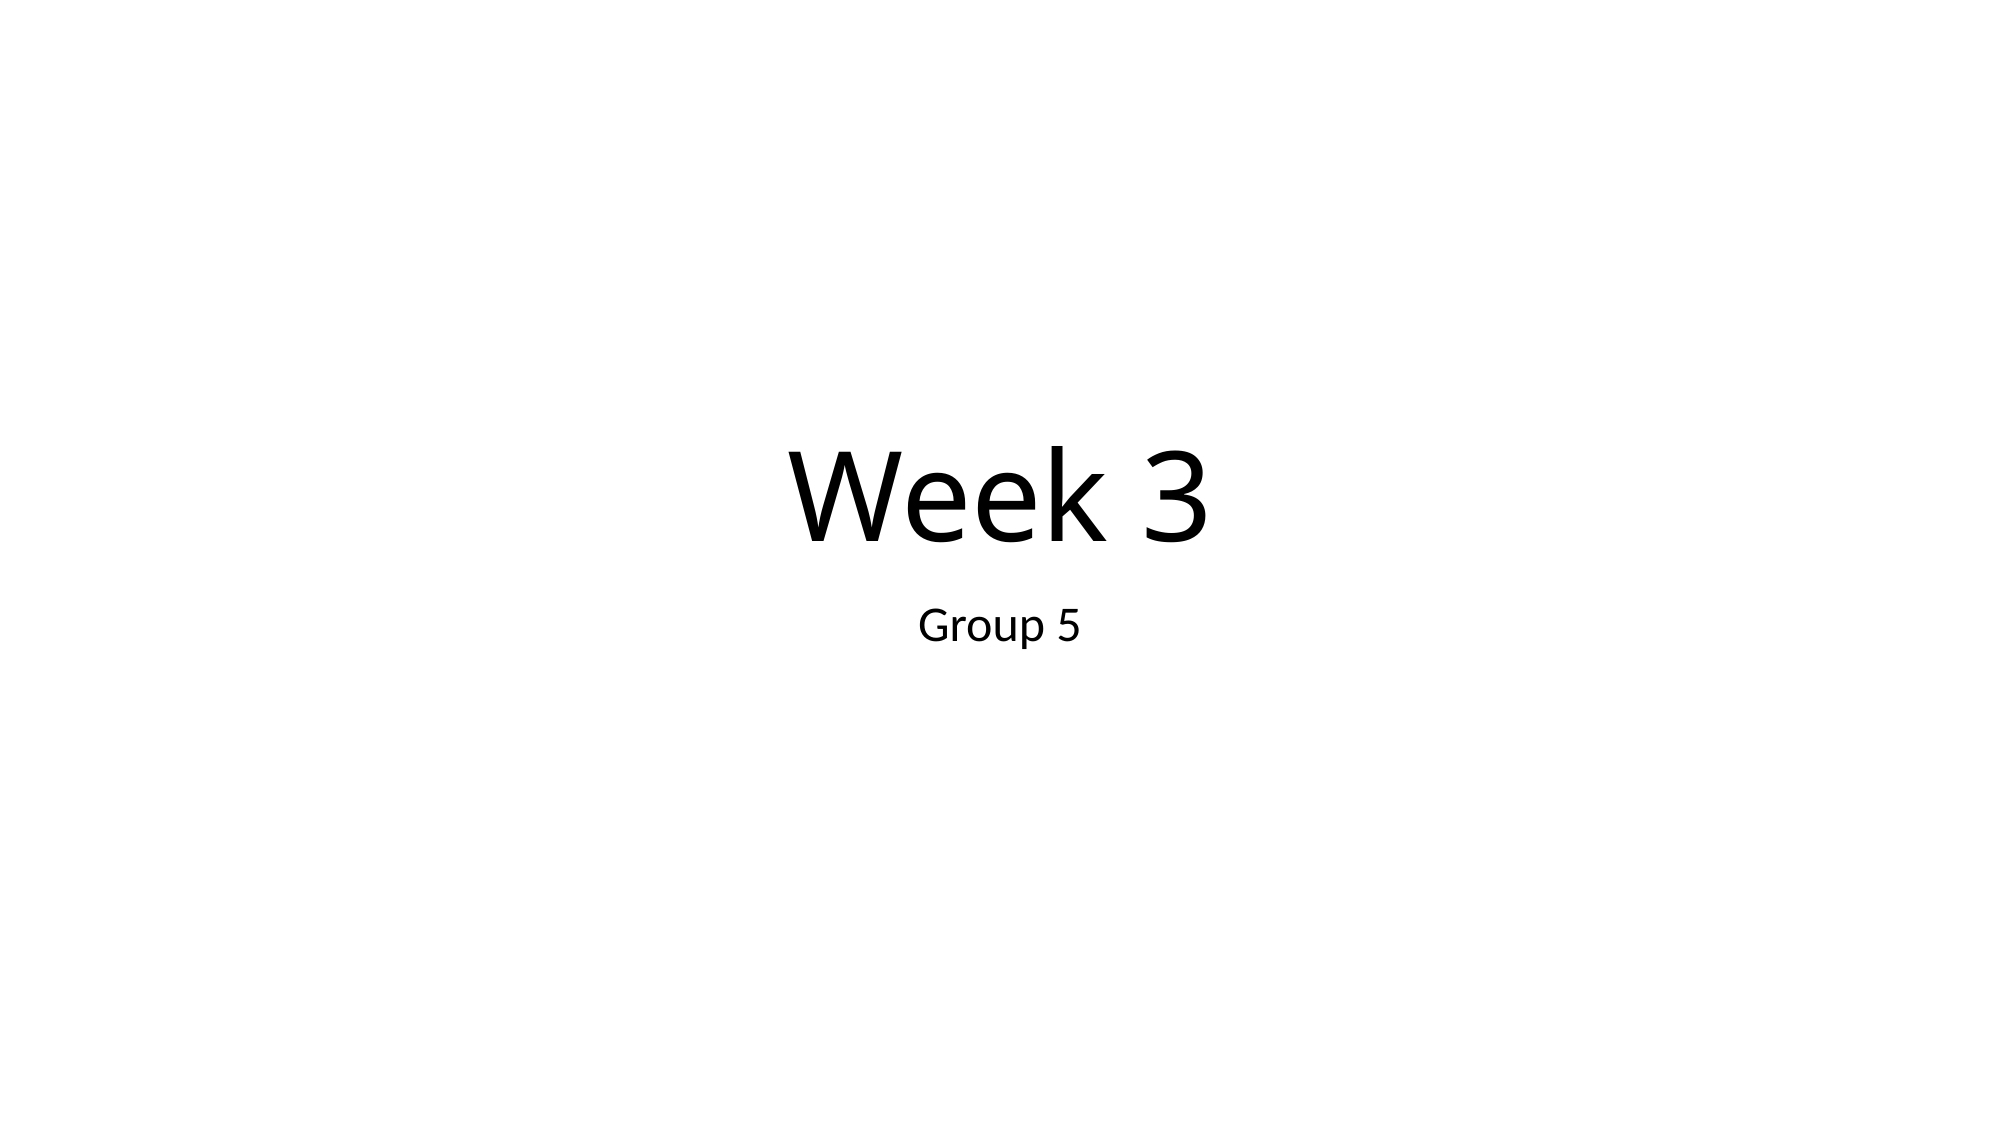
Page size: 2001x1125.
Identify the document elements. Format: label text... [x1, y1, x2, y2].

subtitle Group 5 [249, 590, 1750, 863]
title Week 3 [249, 184, 1750, 576]
